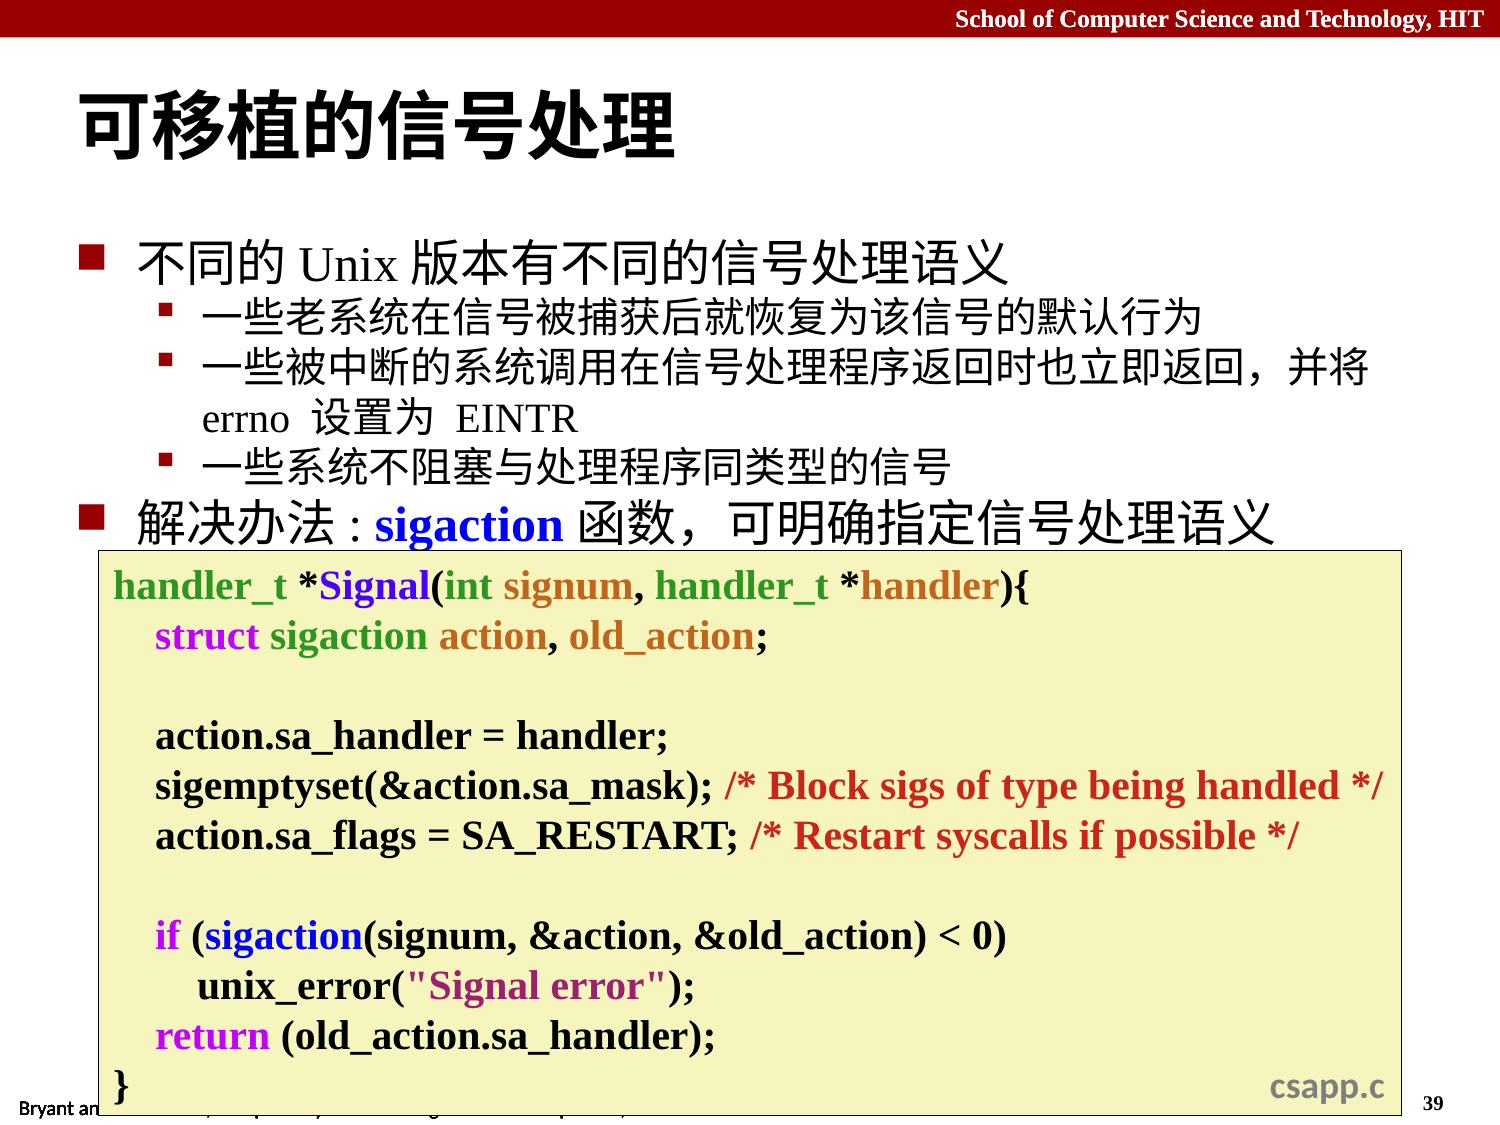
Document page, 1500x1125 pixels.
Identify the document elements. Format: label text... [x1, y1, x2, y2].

list 不同的Unix版本有不同的信号处理语义 一些老系统在信号被捕获后就恢复为该信号的默认行为 一些被中断的系统调用在信号处理程序返回时也立即返回，并将 errno 设置为 EINTR 一些系统不阻塞与处理程序同类型的信号 解决办法: sigaction函数，可明确指定信号处理语义 [64, 223, 1476, 1088]
title 可移植的信号处理 [61, 60, 1488, 187]
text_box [98, 549, 1402, 1121]
